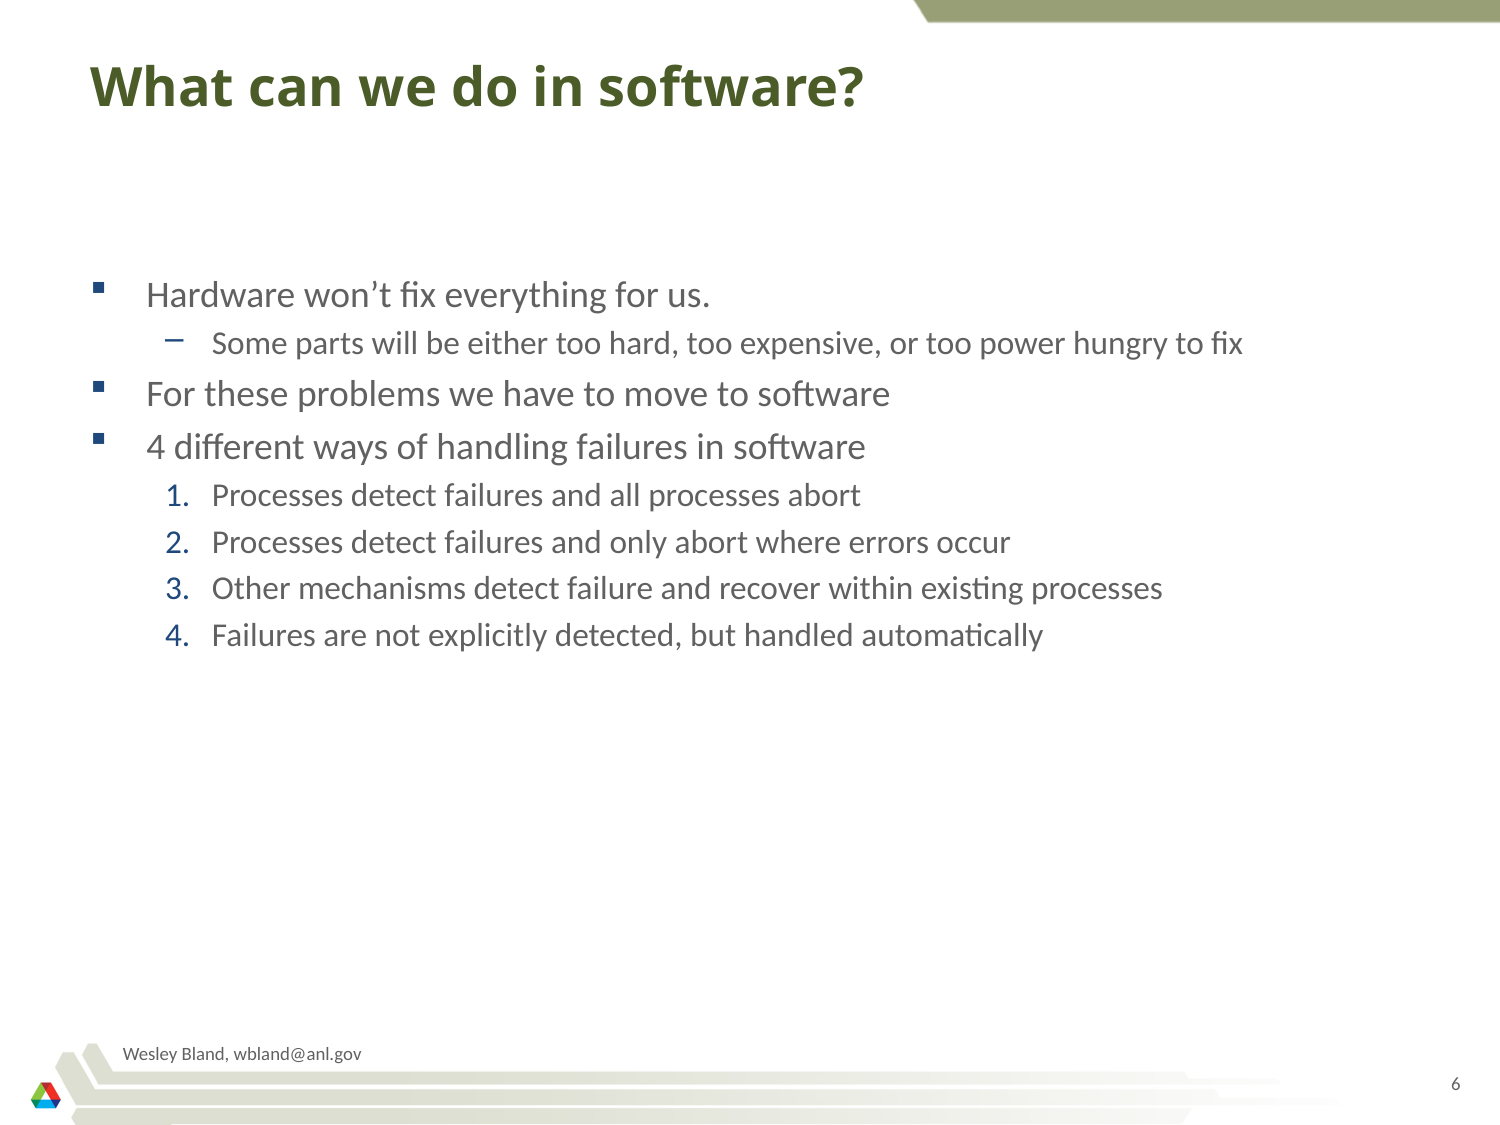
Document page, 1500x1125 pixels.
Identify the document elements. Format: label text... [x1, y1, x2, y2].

picture [0, 1037, 1500, 1125]
list Hardware won’t fix everything for us. Some parts will be either too hard, too expensive, or too power hungry to fix For these problems we have to move to software 4 different ways of handling failures in software Processes detect failures and all processes abort Processes detect failures and only abort where errors occur Other mechanisms detect failure and recover within existing processes Failures are not explicitly detected, but handled automatically [74, 262, 1426, 1006]
footer Wesley Bland, wbland@anl.gov [107, 1034, 1083, 1073]
picture [0, 0, 1500, 24]
title What can we do in software? [74, 44, 1426, 233]
slide_number 6 [1412, 1064, 1476, 1125]
